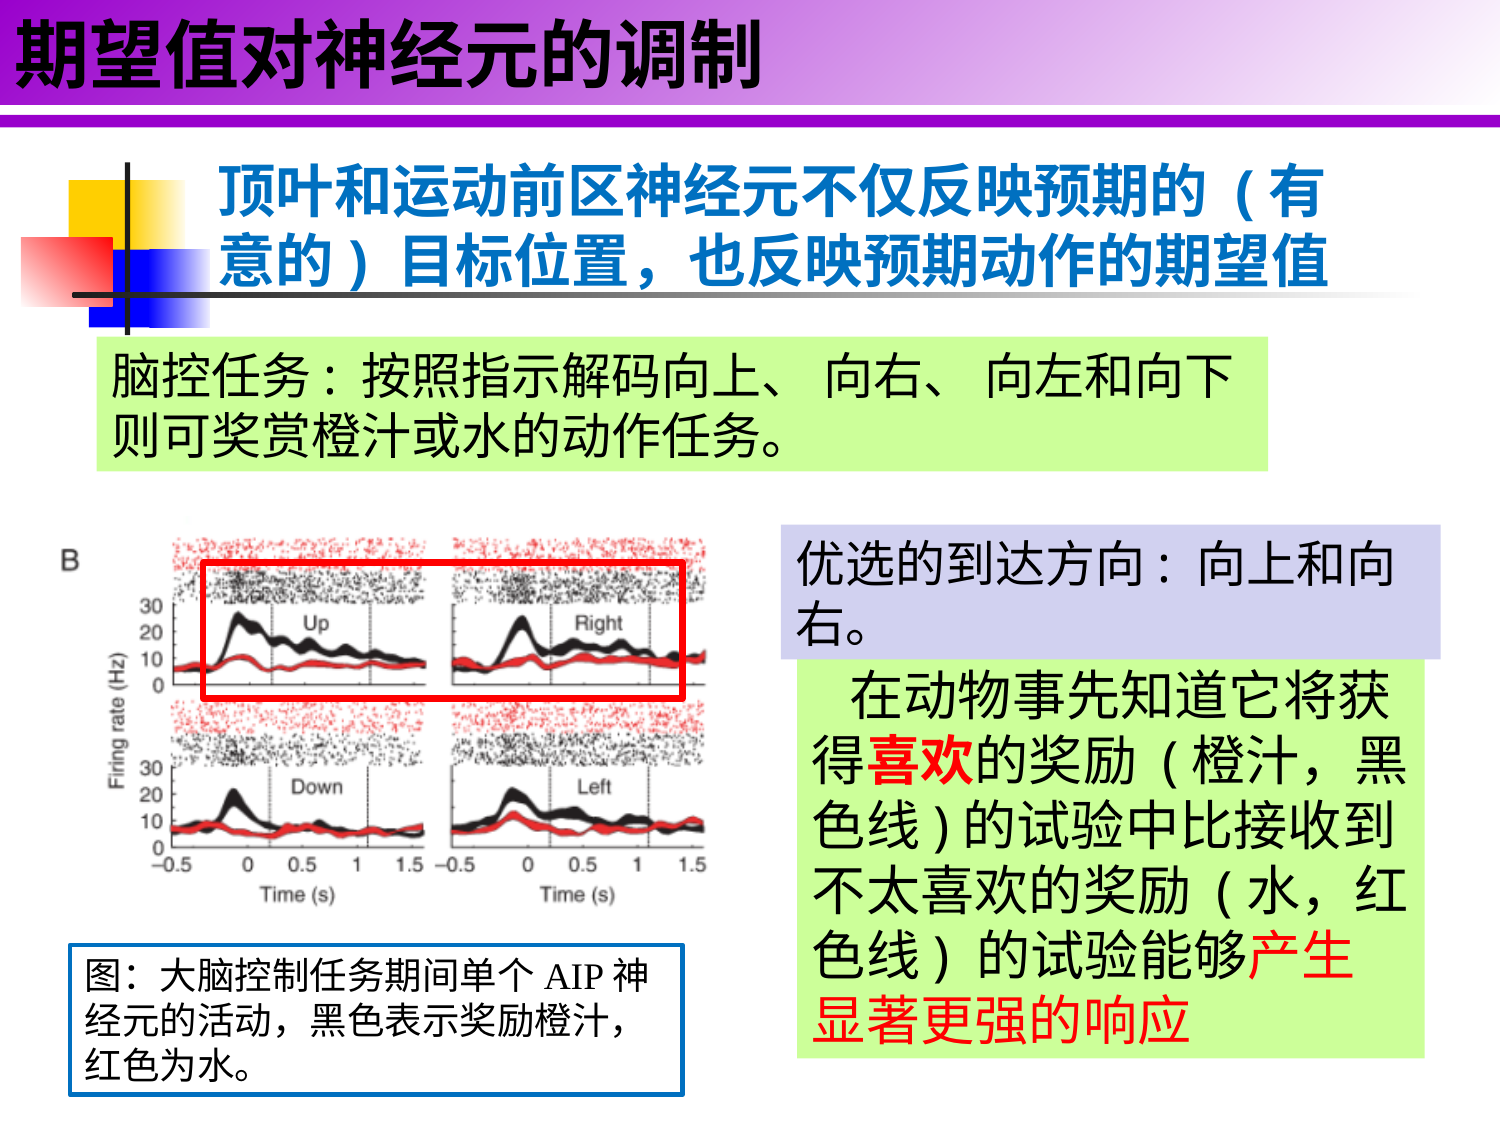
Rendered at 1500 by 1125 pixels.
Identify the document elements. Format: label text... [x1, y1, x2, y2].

text_box 脑控任务: 按照指示解码向上、 向右、 向左和向下则可奖赏橙汁或水的动作任务。 [96, 336, 1269, 472]
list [40, 516, 737, 946]
text_box 图：大脑控制任务期间单个AIP神经元的活动，黑色表示奖励橙汁，红色为水。 [70, 953, 683, 1095]
text_box 在动物事先知道它将获得喜欢的奖励 (橙汁，黑色线)的试验中比接收到不太喜欢的奖励 (水，红色线) 的试验能够产生显著更强的响应 [797, 660, 1425, 1059]
text_box 顶叶和运动前区神经元不仅反映预期的 (有意的) 目标位置，也反映预期动作的期望值 [202, 146, 1375, 302]
text_box 优选的到达方向: 向上和向右。 [780, 524, 1441, 660]
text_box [0, 0, 1500, 122]
